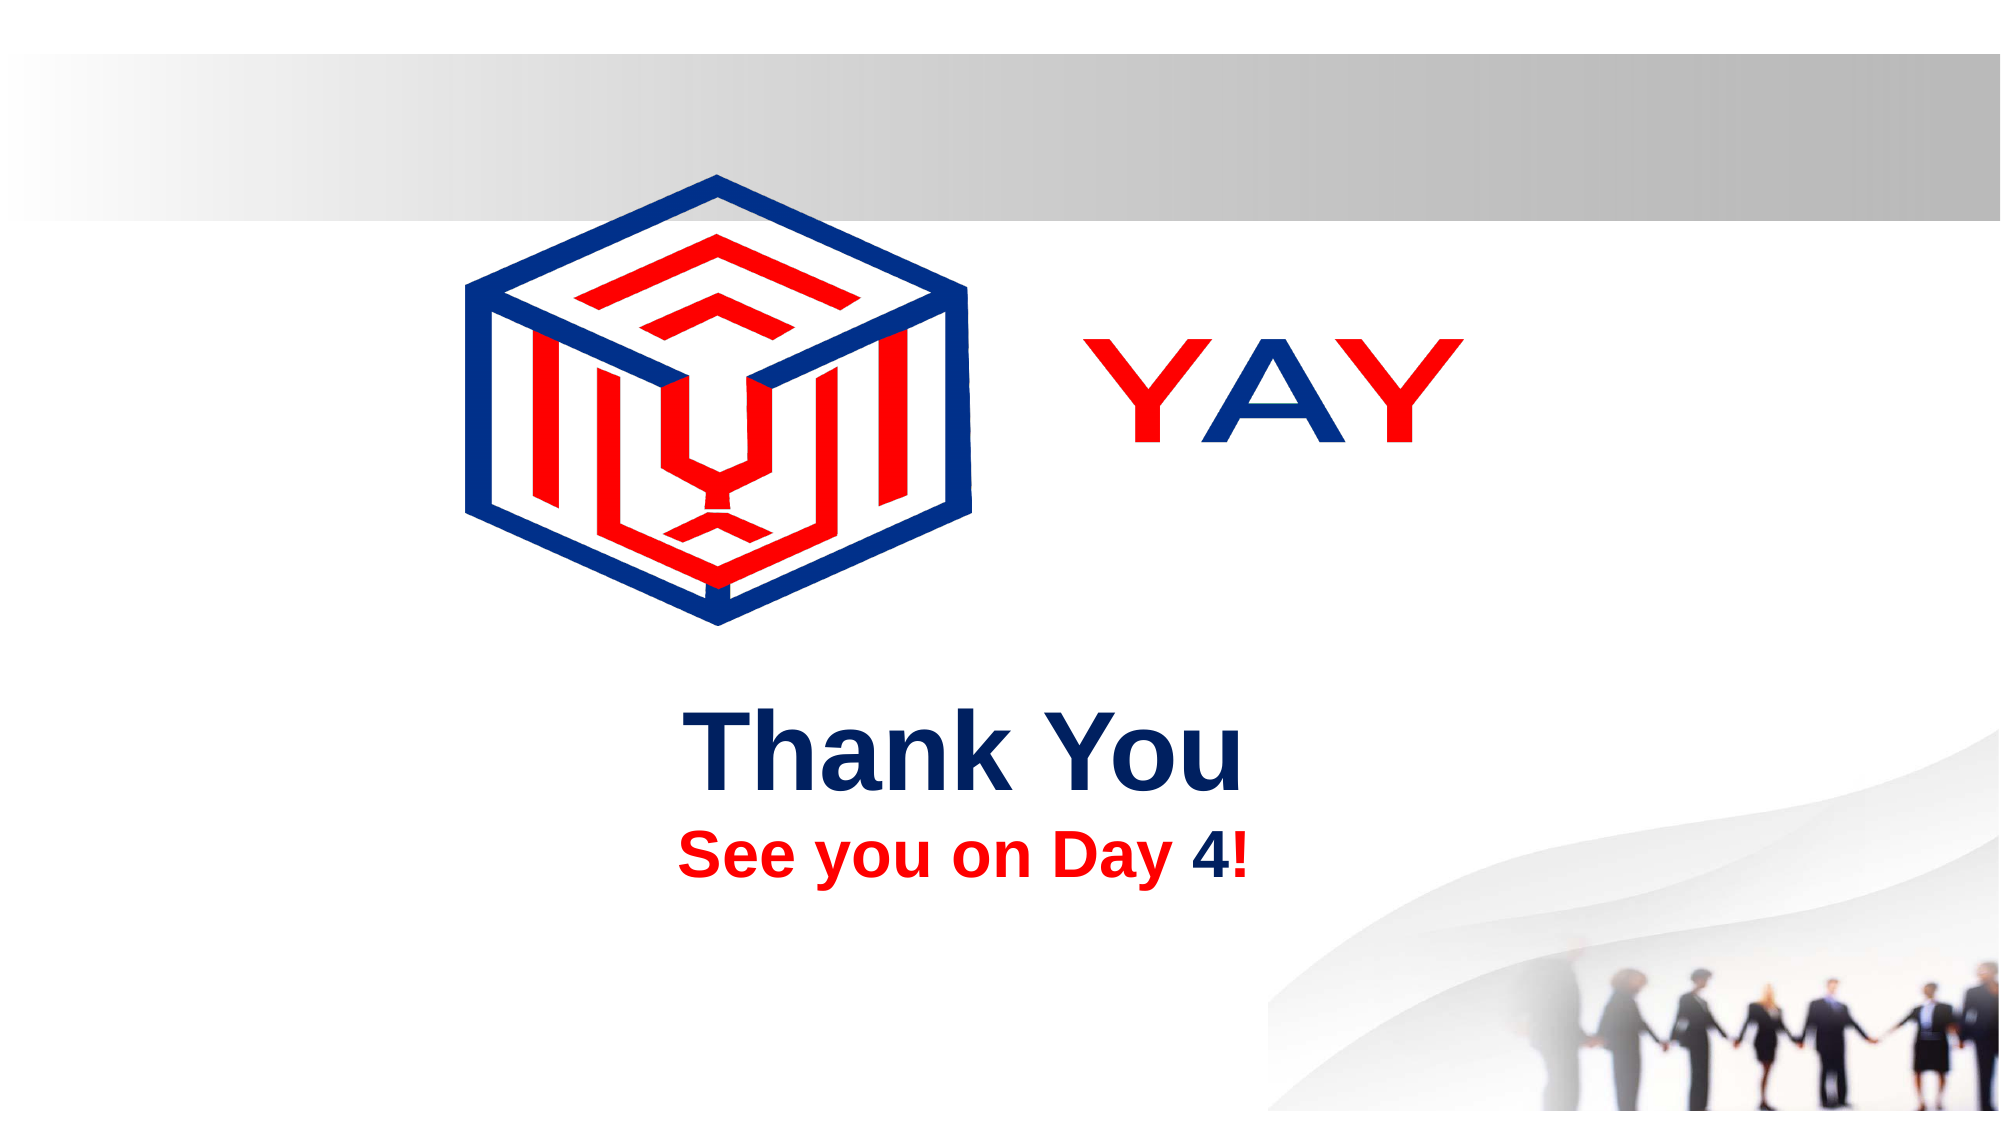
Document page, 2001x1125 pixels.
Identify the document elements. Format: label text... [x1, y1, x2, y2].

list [465, 173, 1465, 626]
picture [1268, 728, 1999, 1111]
list See you on Day 4! [634, 803, 1295, 990]
title Thank You [64, 652, 1865, 840]
